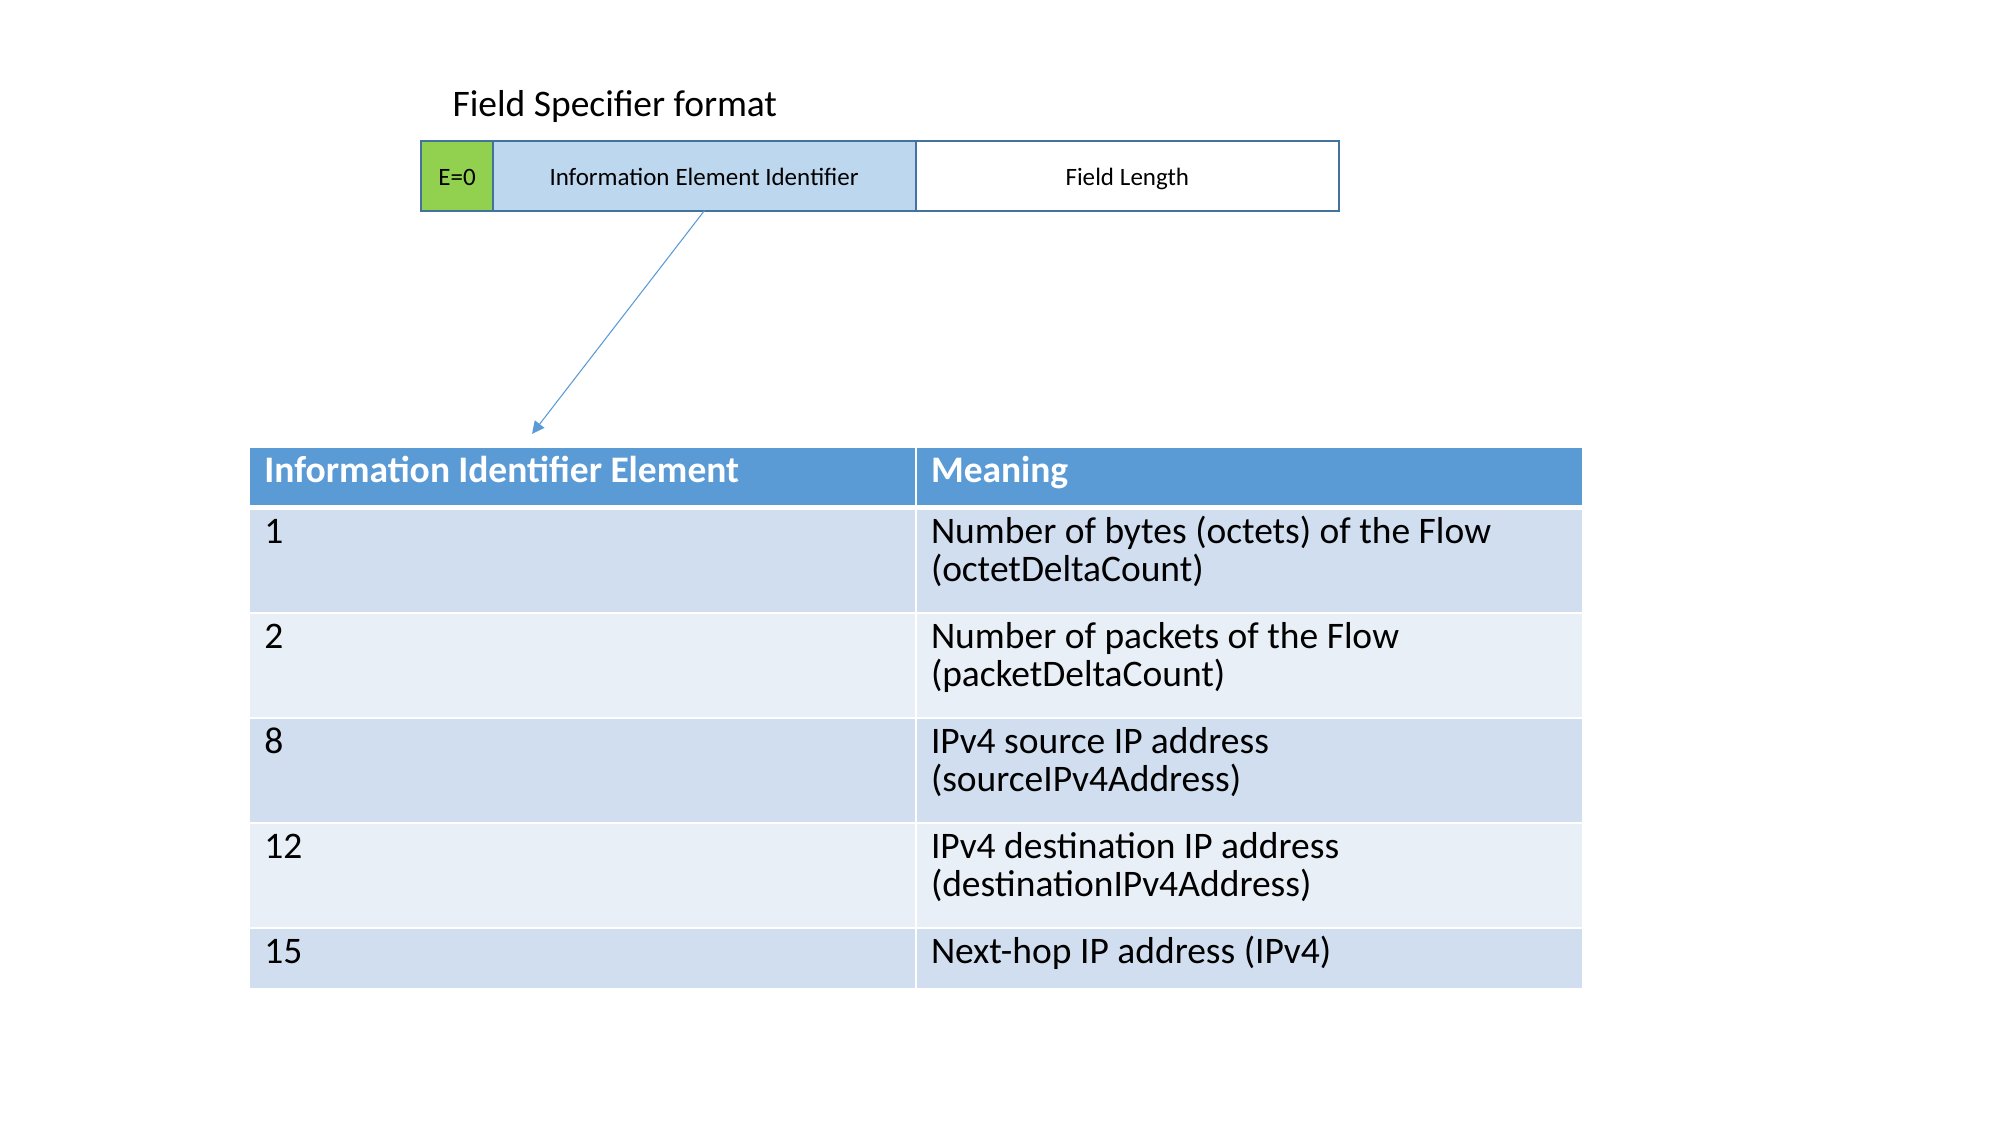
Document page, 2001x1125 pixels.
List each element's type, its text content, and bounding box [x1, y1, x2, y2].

table_header Information Identifier Element [250, 448, 915, 505]
table_cell Next-hop IP address (IPv4) [917, 929, 1582, 988]
table_cell Number of bytes (octets) of the Flow (octetDeltaCount) [917, 510, 1582, 612]
text_box Field Specifier format [438, 71, 793, 132]
table_cell 1 [250, 510, 915, 612]
table_cell 15 [250, 929, 915, 988]
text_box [532, 210, 705, 434]
text_box Field Length [915, 140, 1340, 212]
table_cell IPv4 source IP address (sourceIPv4Address) [917, 719, 1582, 822]
table_cell IPv4 destination IP address (destinationIPv4Address) [917, 824, 1582, 927]
table_cell 2 [250, 614, 915, 717]
text_box Information Element Identifier [492, 140, 915, 212]
table_cell Number of packets of the Flow (packetDeltaCount) [917, 614, 1582, 717]
table_header Meaning [917, 448, 1582, 505]
table_cell 8 [250, 719, 915, 822]
text_box E=0 [420, 140, 492, 212]
table_cell 12 [250, 824, 915, 927]
